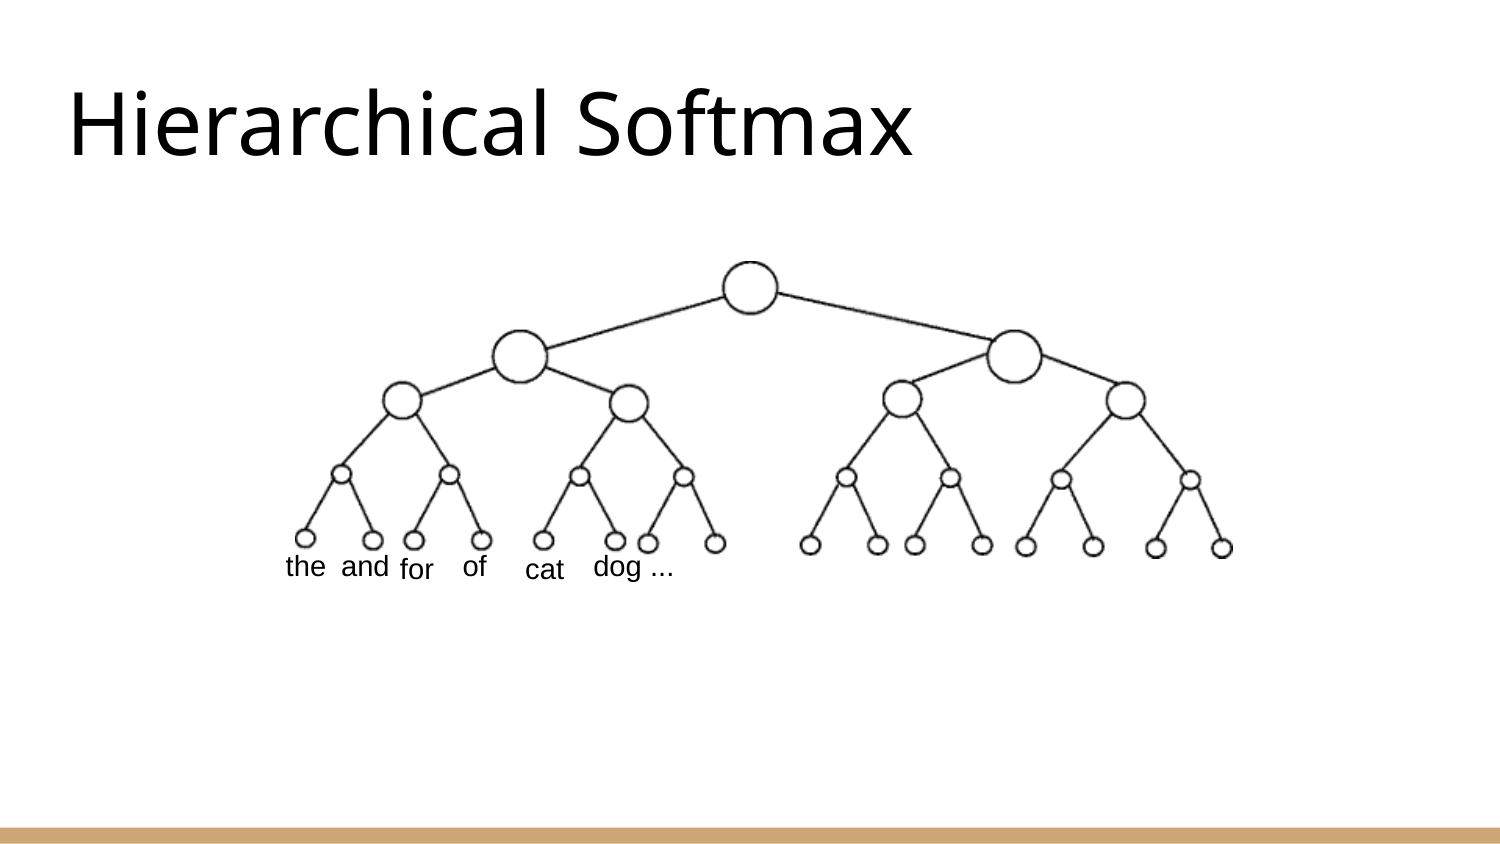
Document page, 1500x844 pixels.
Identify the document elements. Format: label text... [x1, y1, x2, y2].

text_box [270, 261, 1233, 606]
title Hierarchical Softmax [51, 51, 1449, 189]
